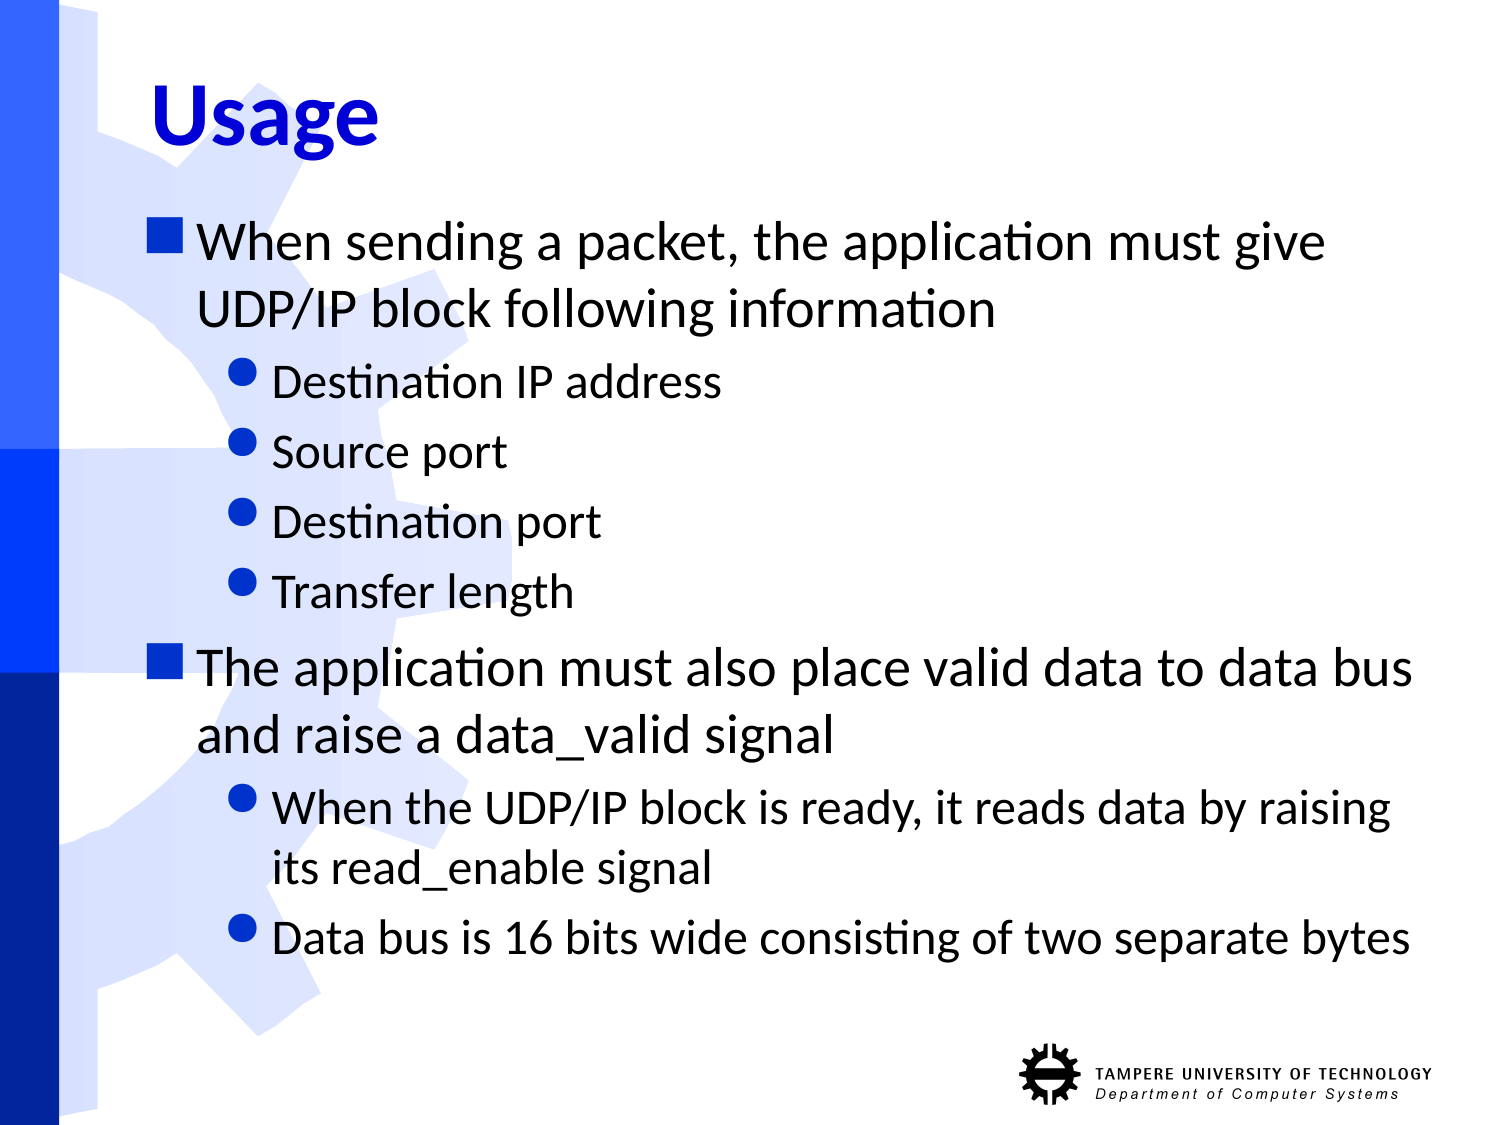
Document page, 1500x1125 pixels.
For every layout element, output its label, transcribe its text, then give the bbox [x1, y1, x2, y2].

picture [1019, 1043, 1432, 1105]
title Usage [135, 30, 1436, 173]
list When sending a packet, the application must give UDP/IP block following information Destination IP address Source port Destination port Transfer length The application must also place valid data to data bus and raise a data_valid signal When the UDP/IP block is ready, it reads data by raising its read_enable signal Data bus is 16 bits wide consisting of two separate bytes [135, 196, 1436, 1038]
